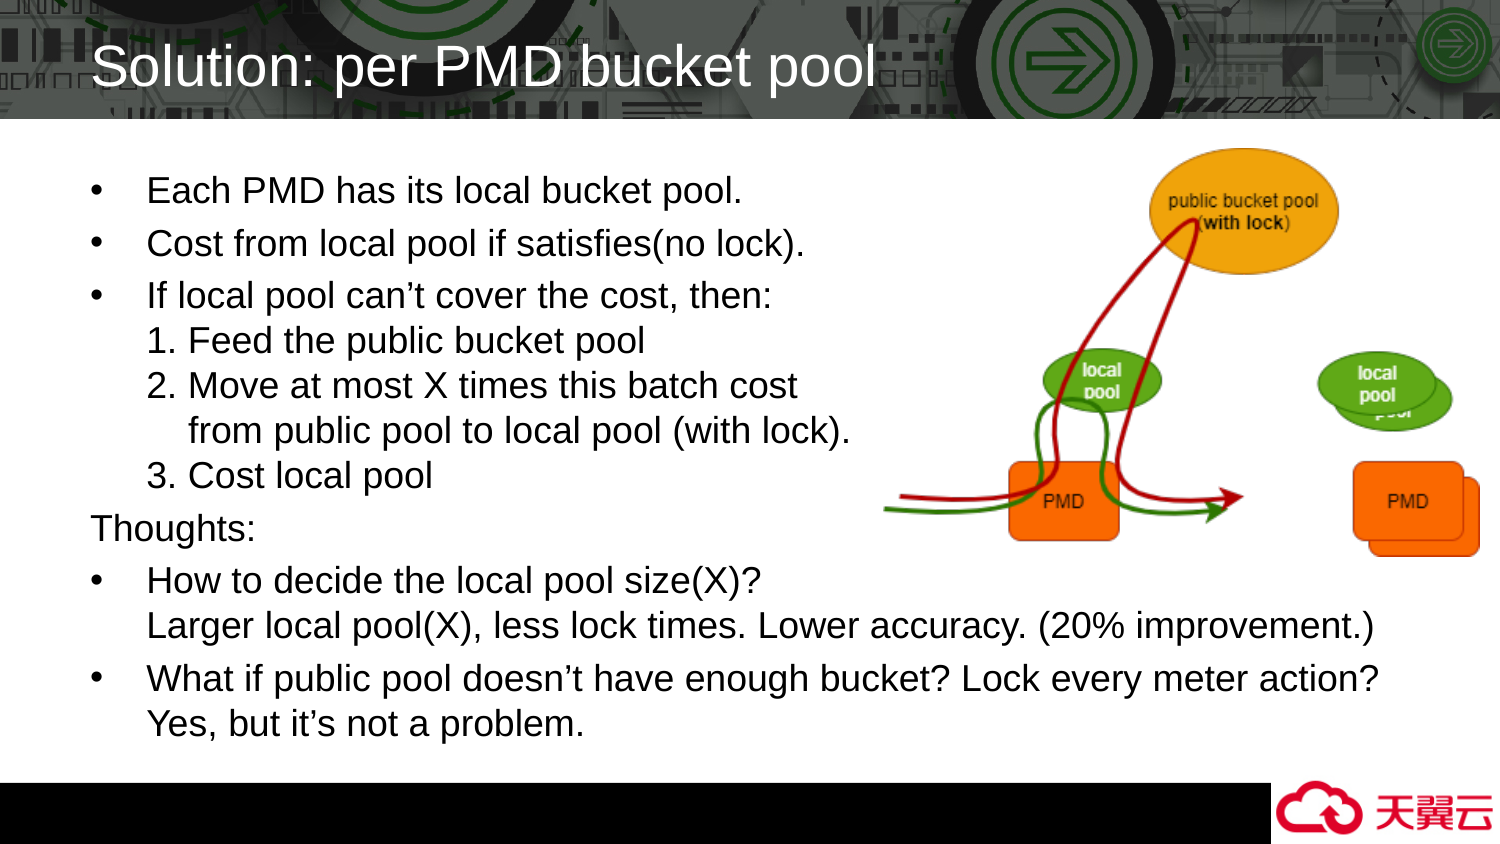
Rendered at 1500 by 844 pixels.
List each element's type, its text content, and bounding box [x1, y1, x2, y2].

title Solution: per PMD bucket pool [75, 33, 1425, 93]
list Each PMD has its local bucket pool. Cost from local pool if satisfies(no lock). If local pool can’t cover the cost, then: 1. Feed the public bucket pool 2. Move at most X times this batch cost from public pool to local pool (with lock). 3. Cost local pool Thoughts: How to decide the local pool size(X)? Larger local pool(X), less lock times. Lower accuracy. (20% improvement.) What if public pool doesn’t have enough bucket? Lock every meter action? Yes, but it’s not a problem. [75, 159, 1425, 769]
picture [881, 148, 1480, 557]
picture [0, 0, 1500, 119]
picture [1271, 765, 1500, 844]
